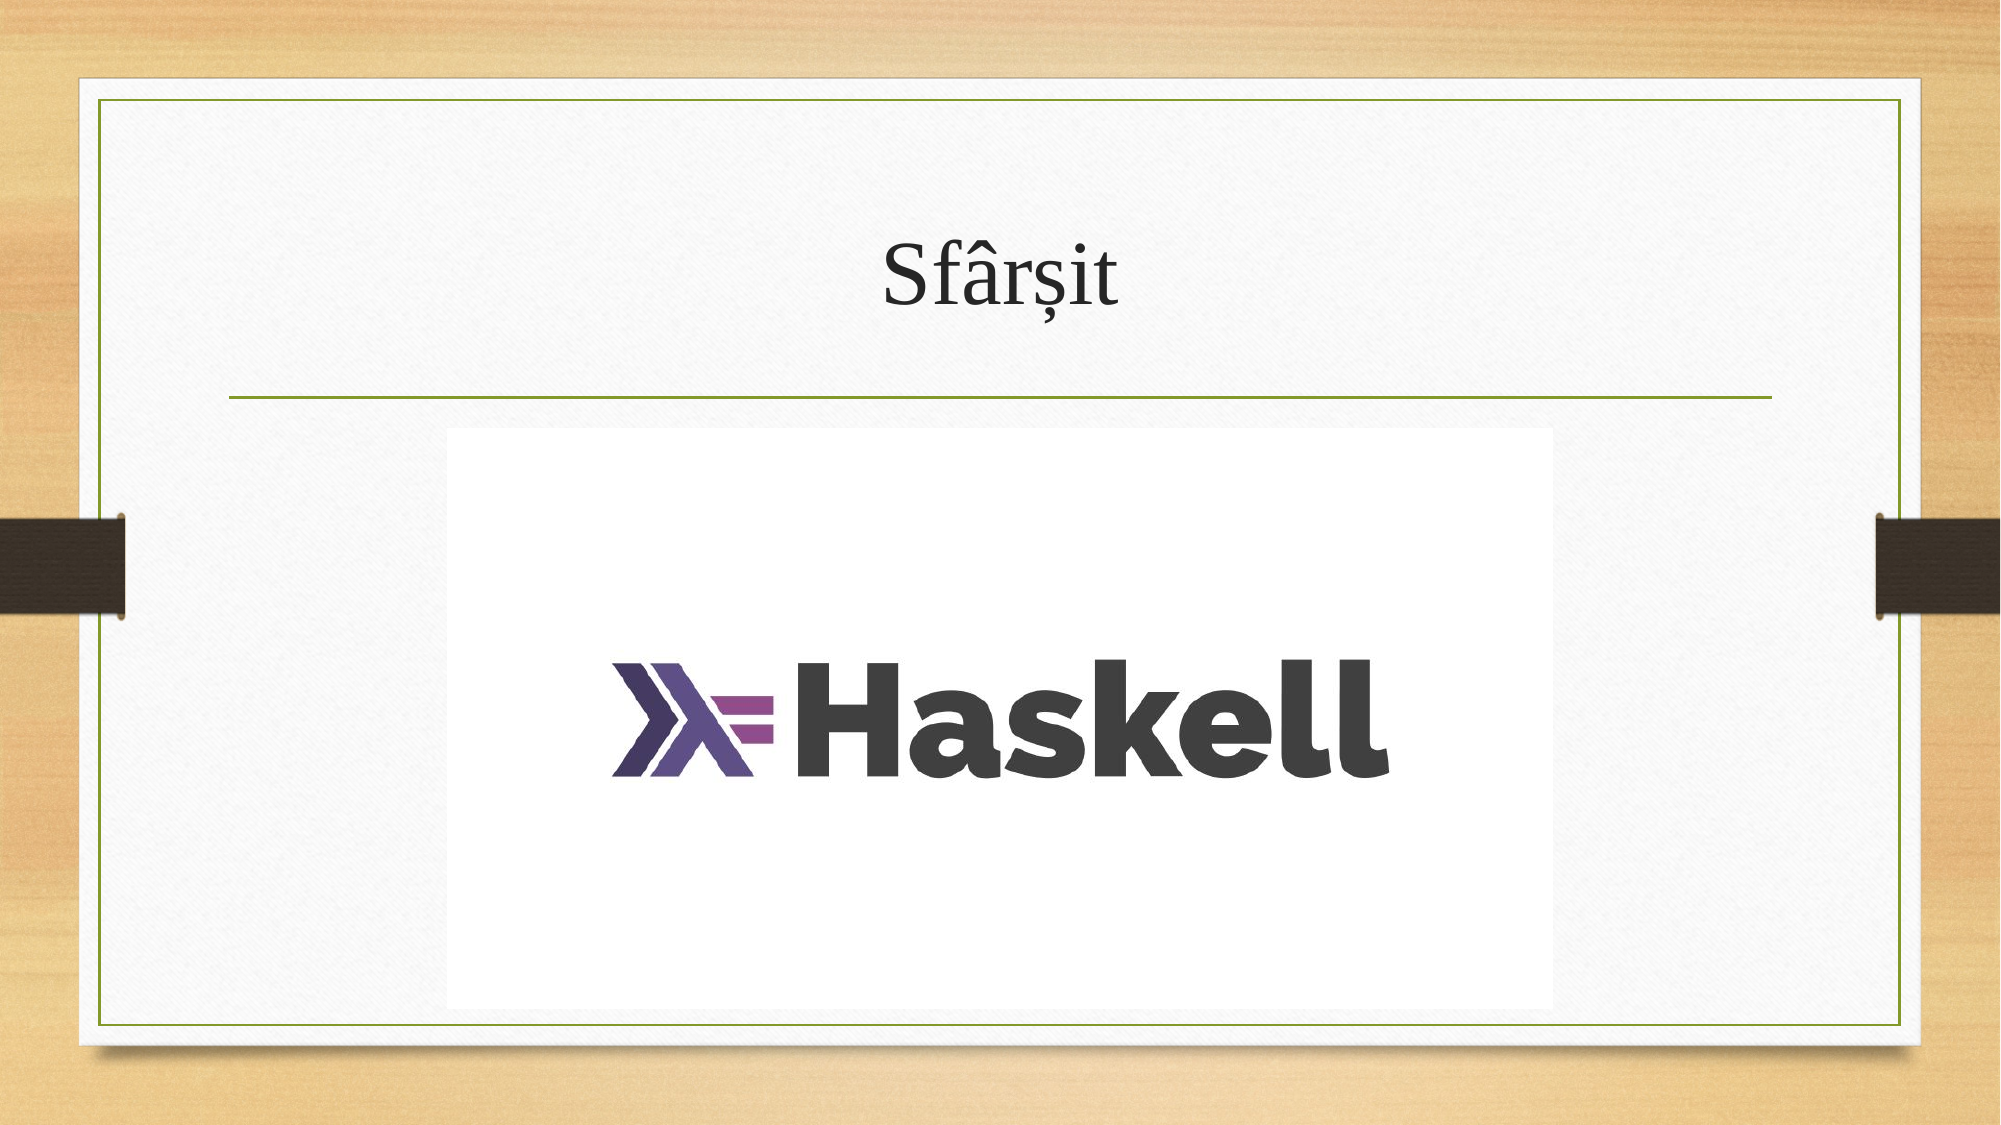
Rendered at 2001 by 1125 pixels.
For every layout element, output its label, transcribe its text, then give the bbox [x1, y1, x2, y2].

title Sfârșit [212, 161, 1788, 375]
picture [0, 0, 2001, 1125]
